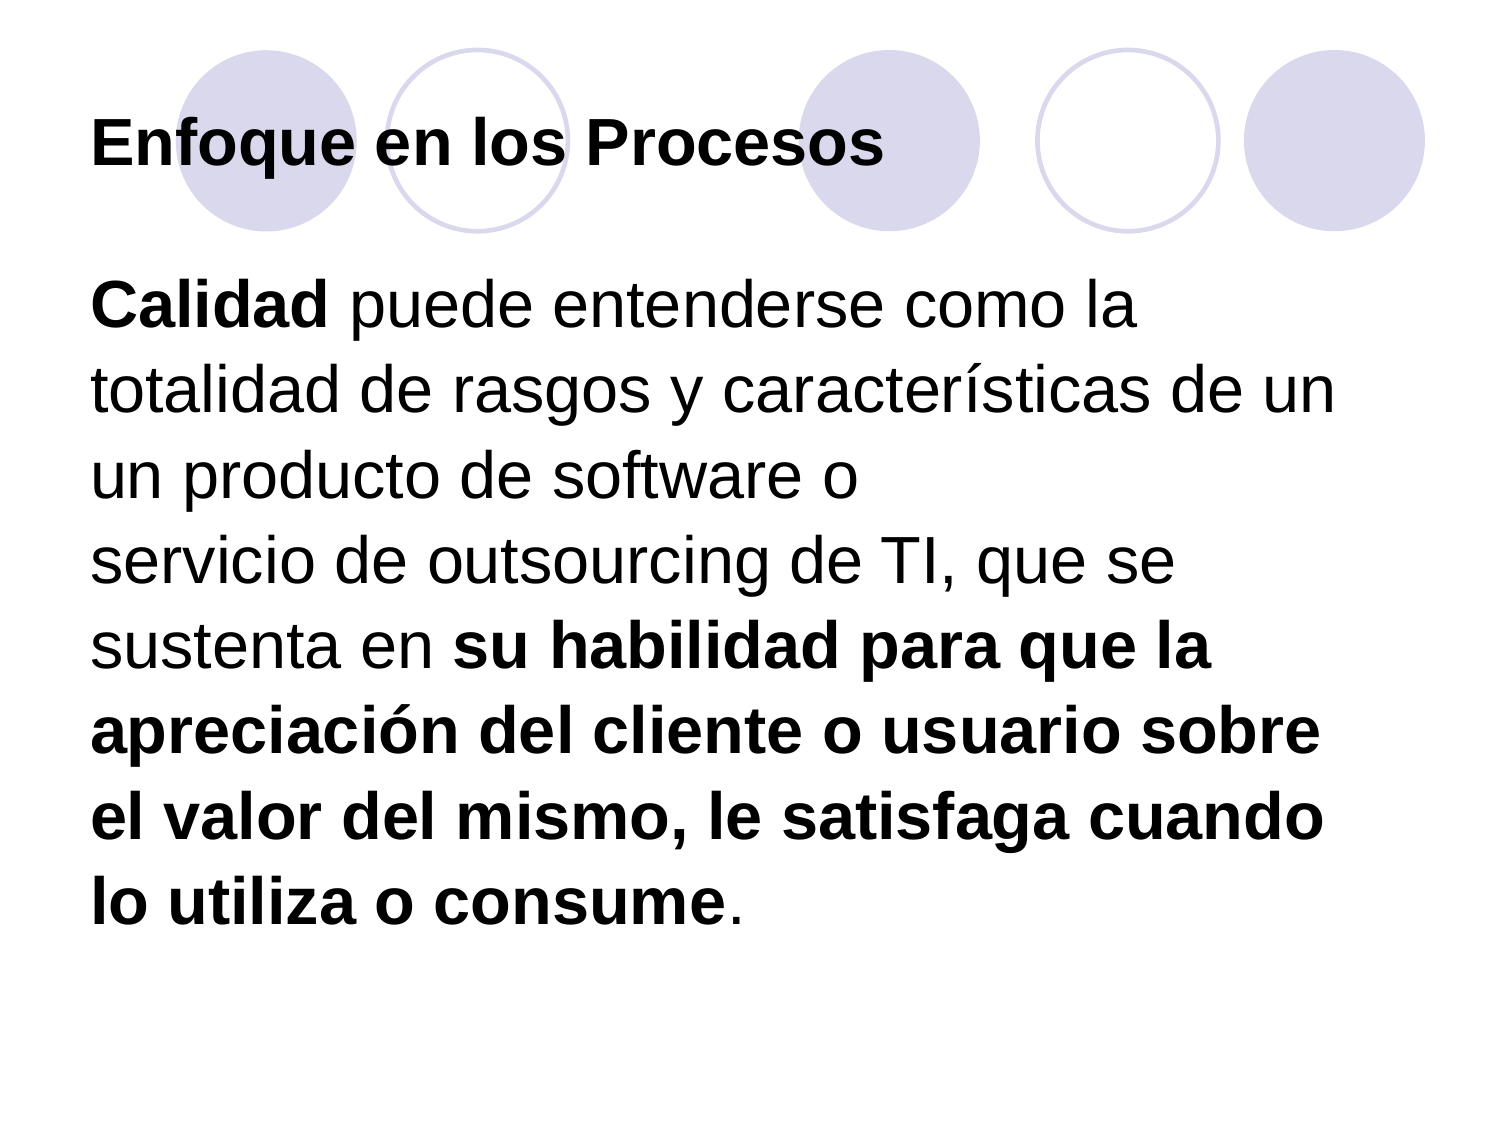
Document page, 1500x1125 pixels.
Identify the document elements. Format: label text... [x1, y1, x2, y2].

title Enfoque en los Procesos [74, 44, 1426, 233]
list Calidad puede entenderse como la totalidad de rasgos y características de un un producto de software o servicio de outsourcing de TI, que se sustenta en su habilidad para que la apreciación del cliente o usuario sobre el valor del mismo, le satisfaga cuando lo utiliza o consume. [74, 262, 1426, 1006]
